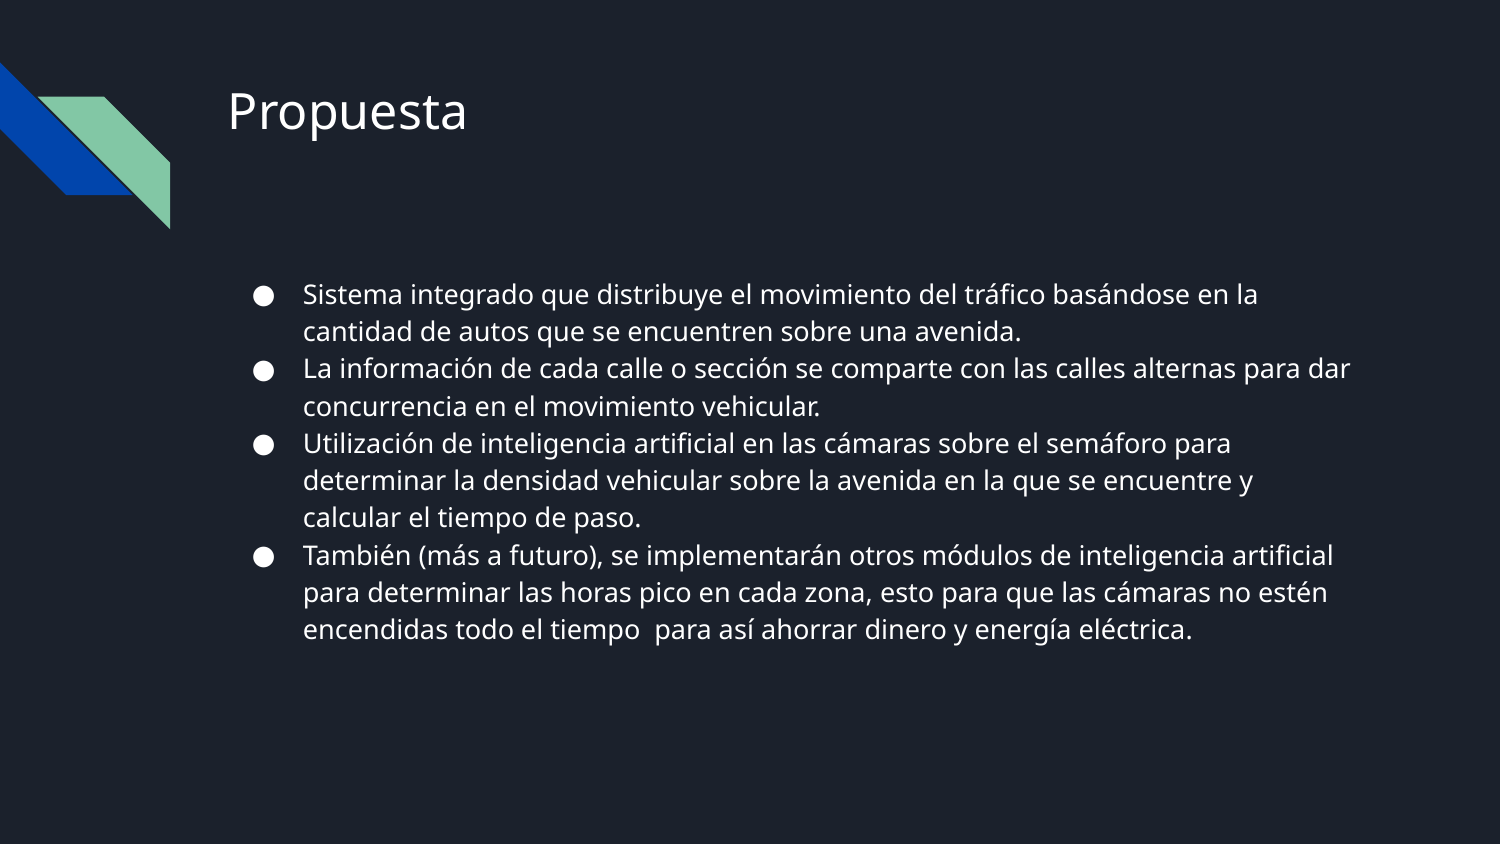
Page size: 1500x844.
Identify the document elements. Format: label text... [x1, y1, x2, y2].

list Sistema integrado que distribuye el movimiento del tráfico basándose en la cantidad de autos que se encuentren sobre una avenida. La información de cada calle o sección se comparte con las calles alternas para dar concurrencia en el movimiento vehicular. Utilización de inteligencia artificial en las cámaras sobre el semáforo para determinar la densidad vehicular sobre la avenida en la que se encuentre y calcular el tiempo de paso. También (más a futuro), se implementarán otros módulos de inteligencia artificial para determinar las horas pico en cada zona, esto para que las cámaras no estén encendidas todo el tiempo para así ahorrar dinero y energía eléctrica. [212, 257, 1368, 735]
title Propuesta [212, 64, 1368, 215]
